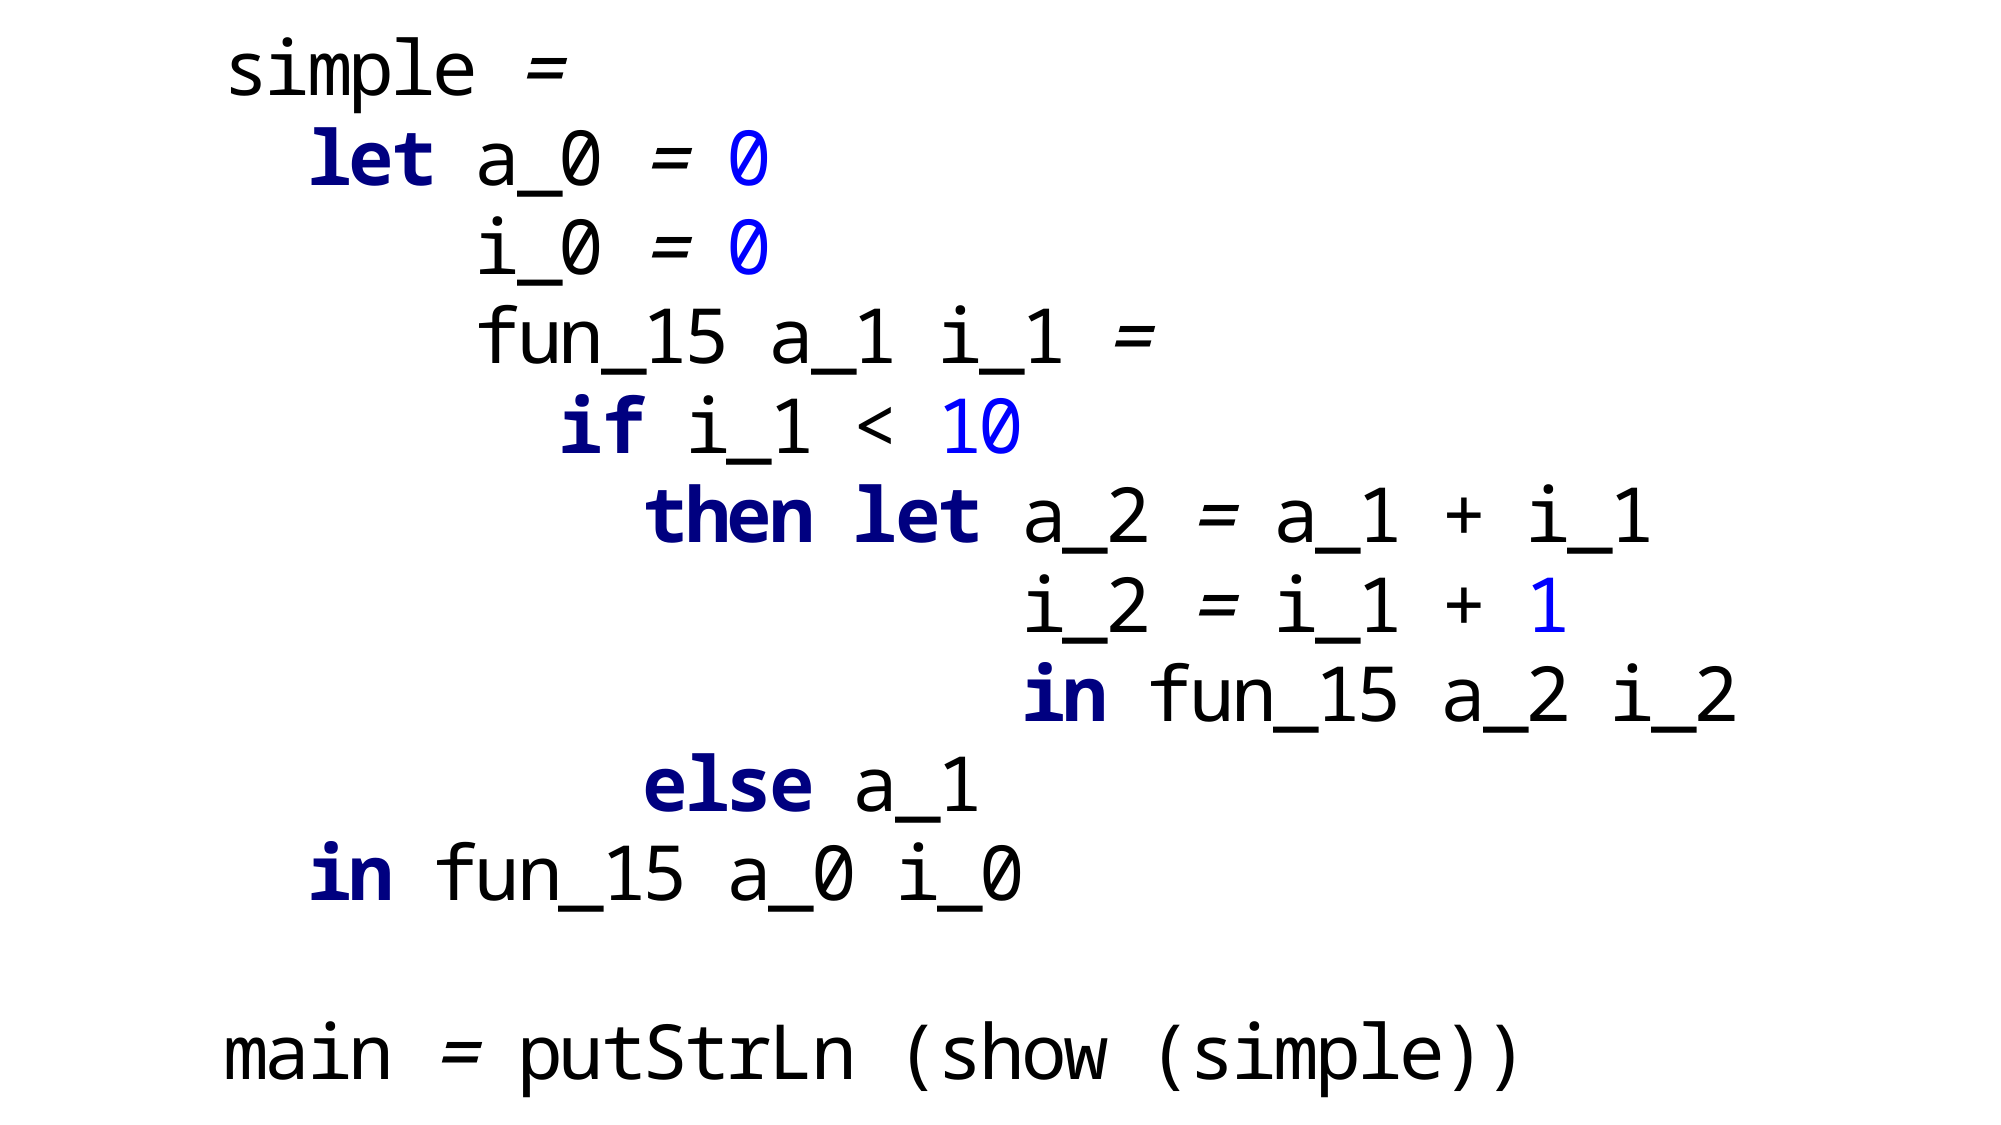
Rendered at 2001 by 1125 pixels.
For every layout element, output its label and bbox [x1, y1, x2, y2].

list [223, 24, 2000, 1125]
